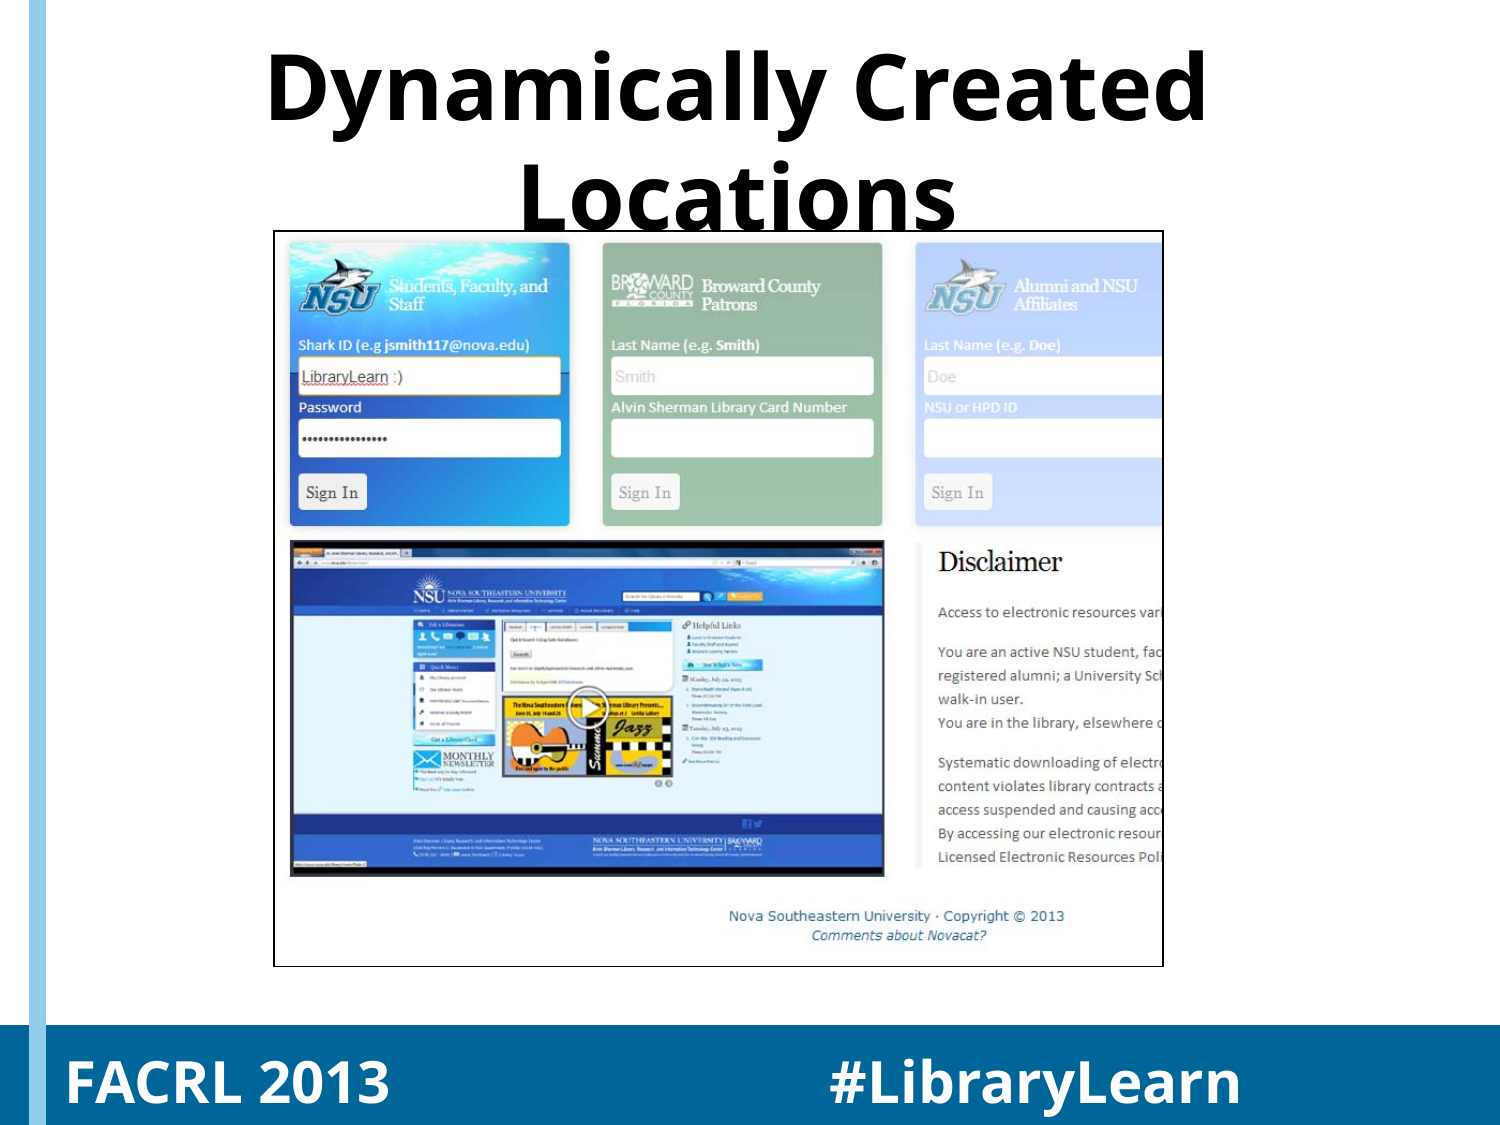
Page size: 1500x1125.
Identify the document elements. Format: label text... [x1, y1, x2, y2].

title Dynamically Created Locations [49, 44, 1426, 233]
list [274, 231, 1163, 966]
